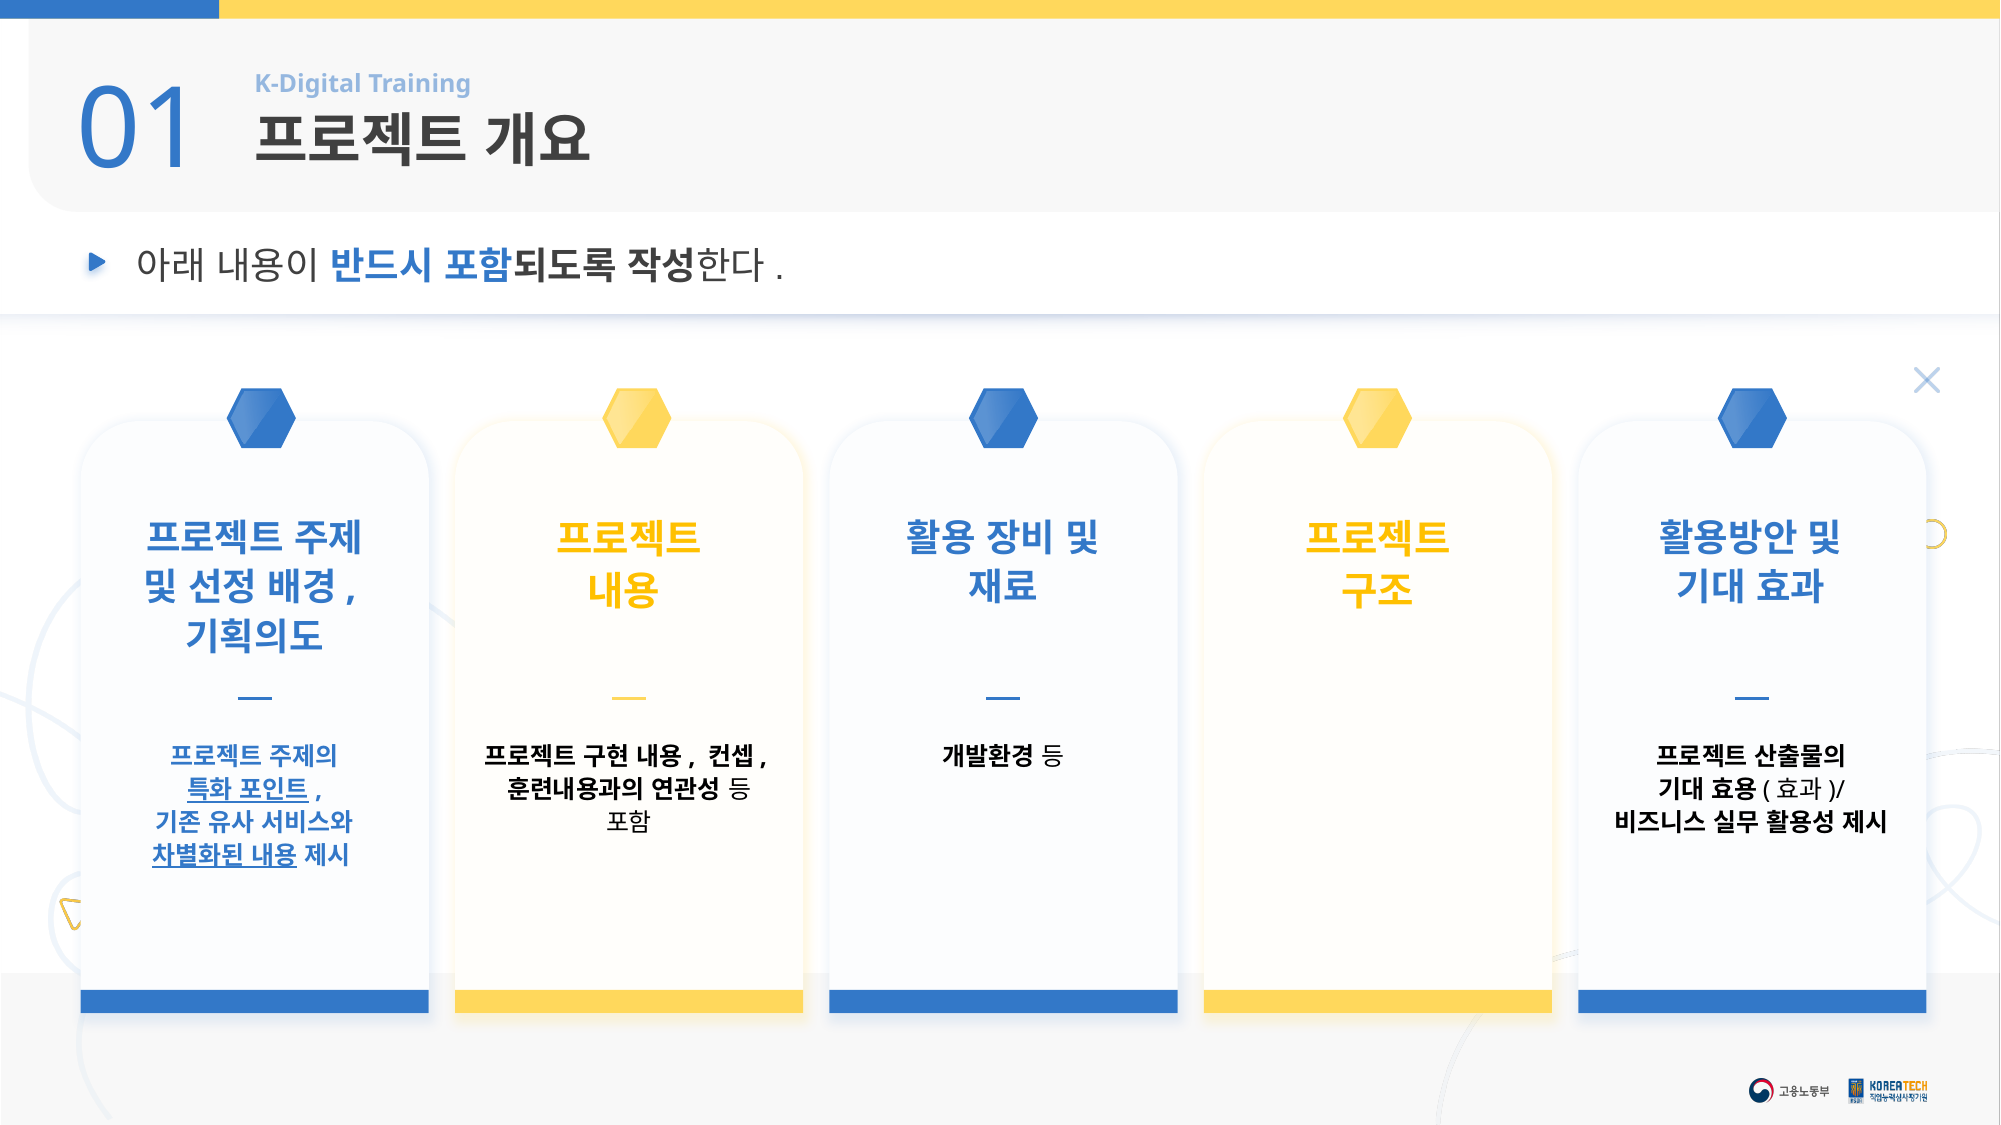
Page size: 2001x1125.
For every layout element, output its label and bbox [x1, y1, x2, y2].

text_box [80, 389, 429, 1014]
text_box [1577, 389, 1927, 1014]
text_box [829, 389, 1178, 1014]
text_box [88, 234, 1816, 296]
text_box [1749, 1078, 1927, 1104]
text_box [455, 389, 804, 1014]
text_box [61, 54, 1038, 191]
picture [0, 0, 2001, 1125]
text_box [1203, 389, 1553, 1014]
